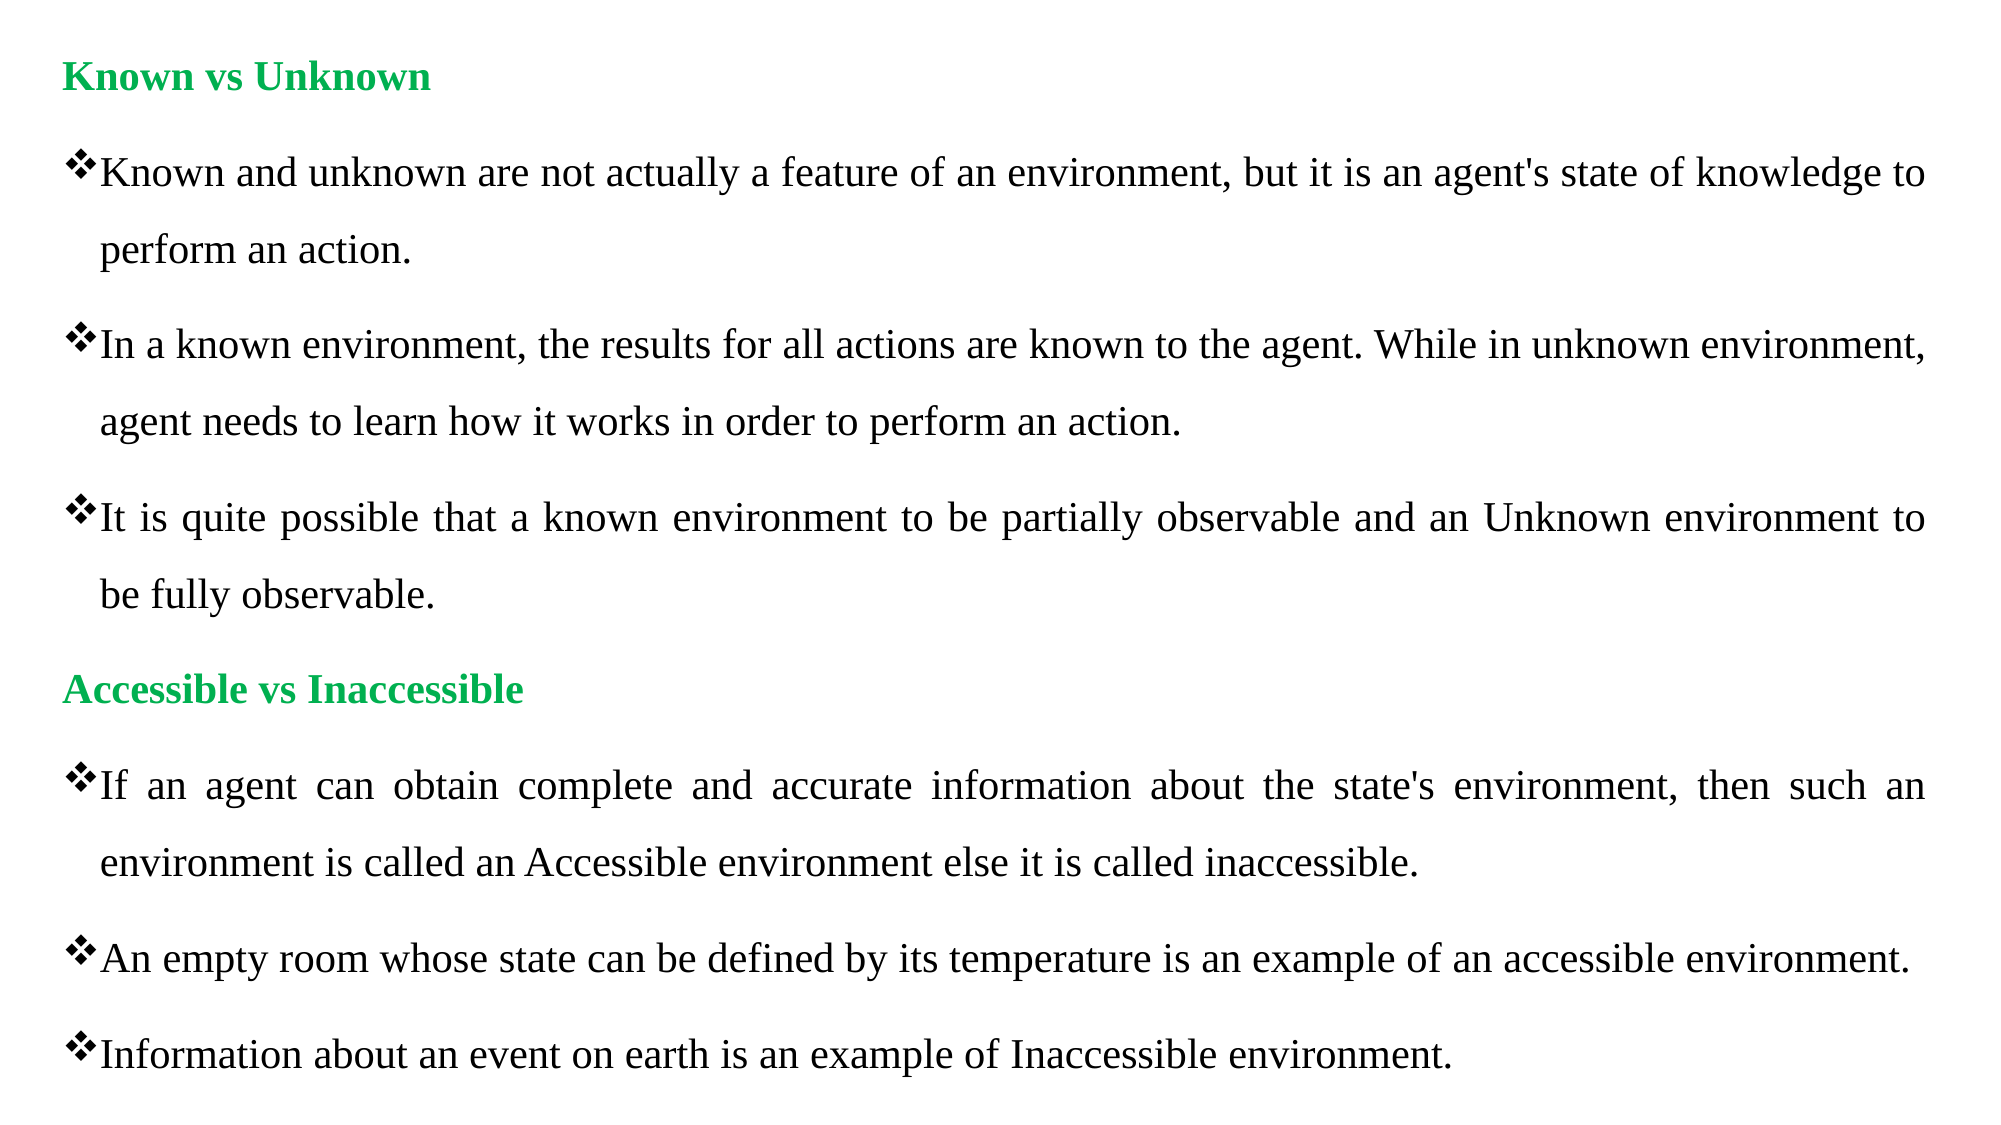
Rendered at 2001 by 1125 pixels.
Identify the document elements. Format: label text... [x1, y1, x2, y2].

list Known vs Unknown Known and unknown are not actually a feature of an environment, but it is an agent's state of knowledge to perform an action. In a known environment, the results for all actions are known to the agent. While in unknown environment, agent needs to learn how it works in order to perform an action. It is quite possible that a known environment to be partially observable and an Unknown environment to be fully observable. Accessible vs Inaccessible If an agent can obtain complete and accurate information about the state's environment, then such an environment is called an Accessible environment else it is called inaccessible. An empty room whose state can be defined by its temperature is an example of an accessible environment. Information about an event on earth is an example of Inaccessible environment. [47, 40, 1942, 1109]
